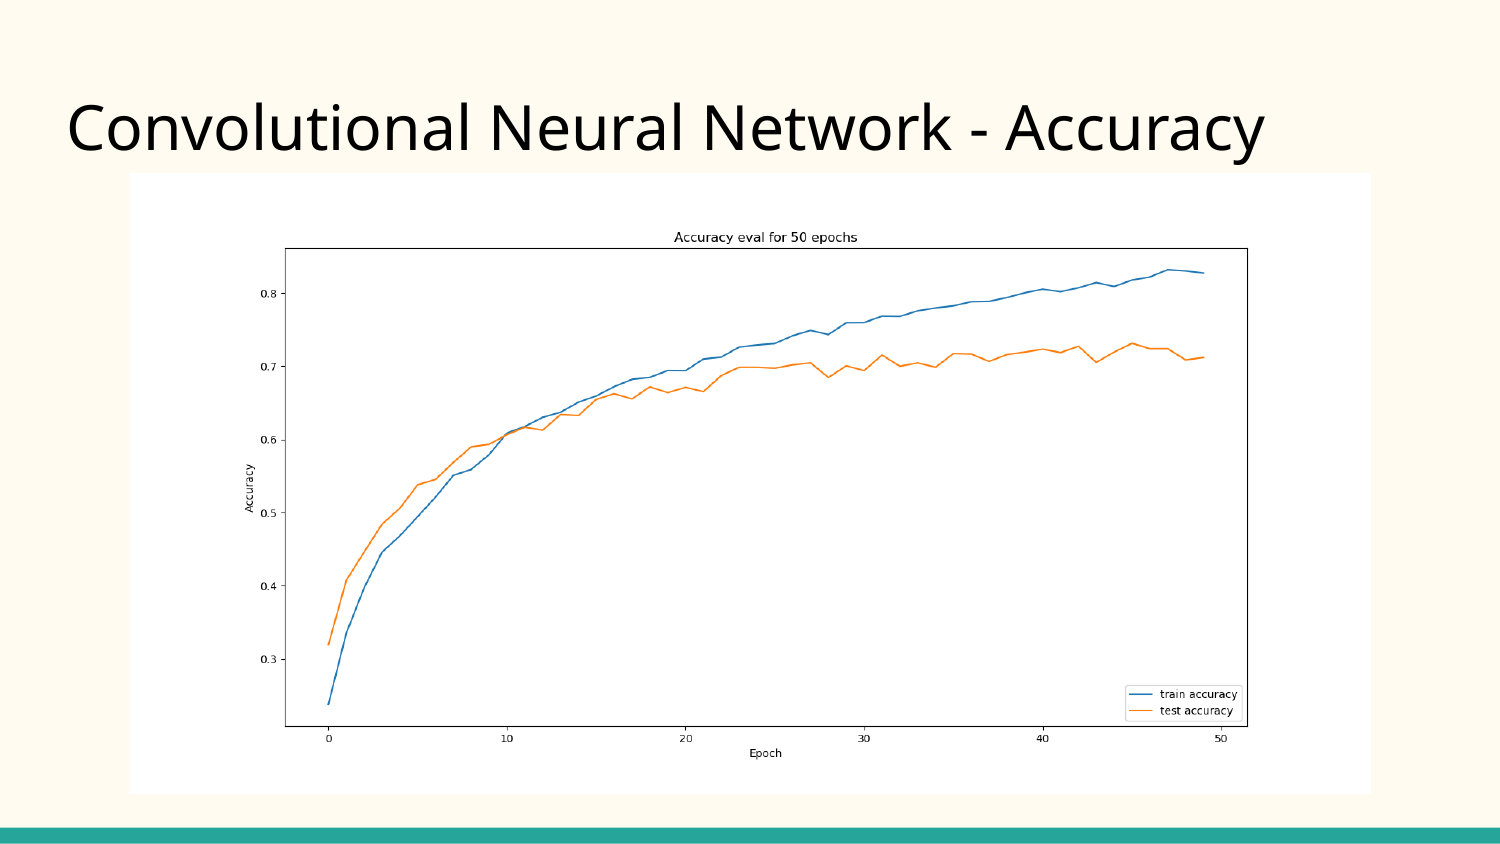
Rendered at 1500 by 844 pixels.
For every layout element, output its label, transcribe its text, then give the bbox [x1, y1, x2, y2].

title Convolutional Neural Network - Accuracy [51, 72, 1449, 174]
picture [129, 173, 1371, 794]
